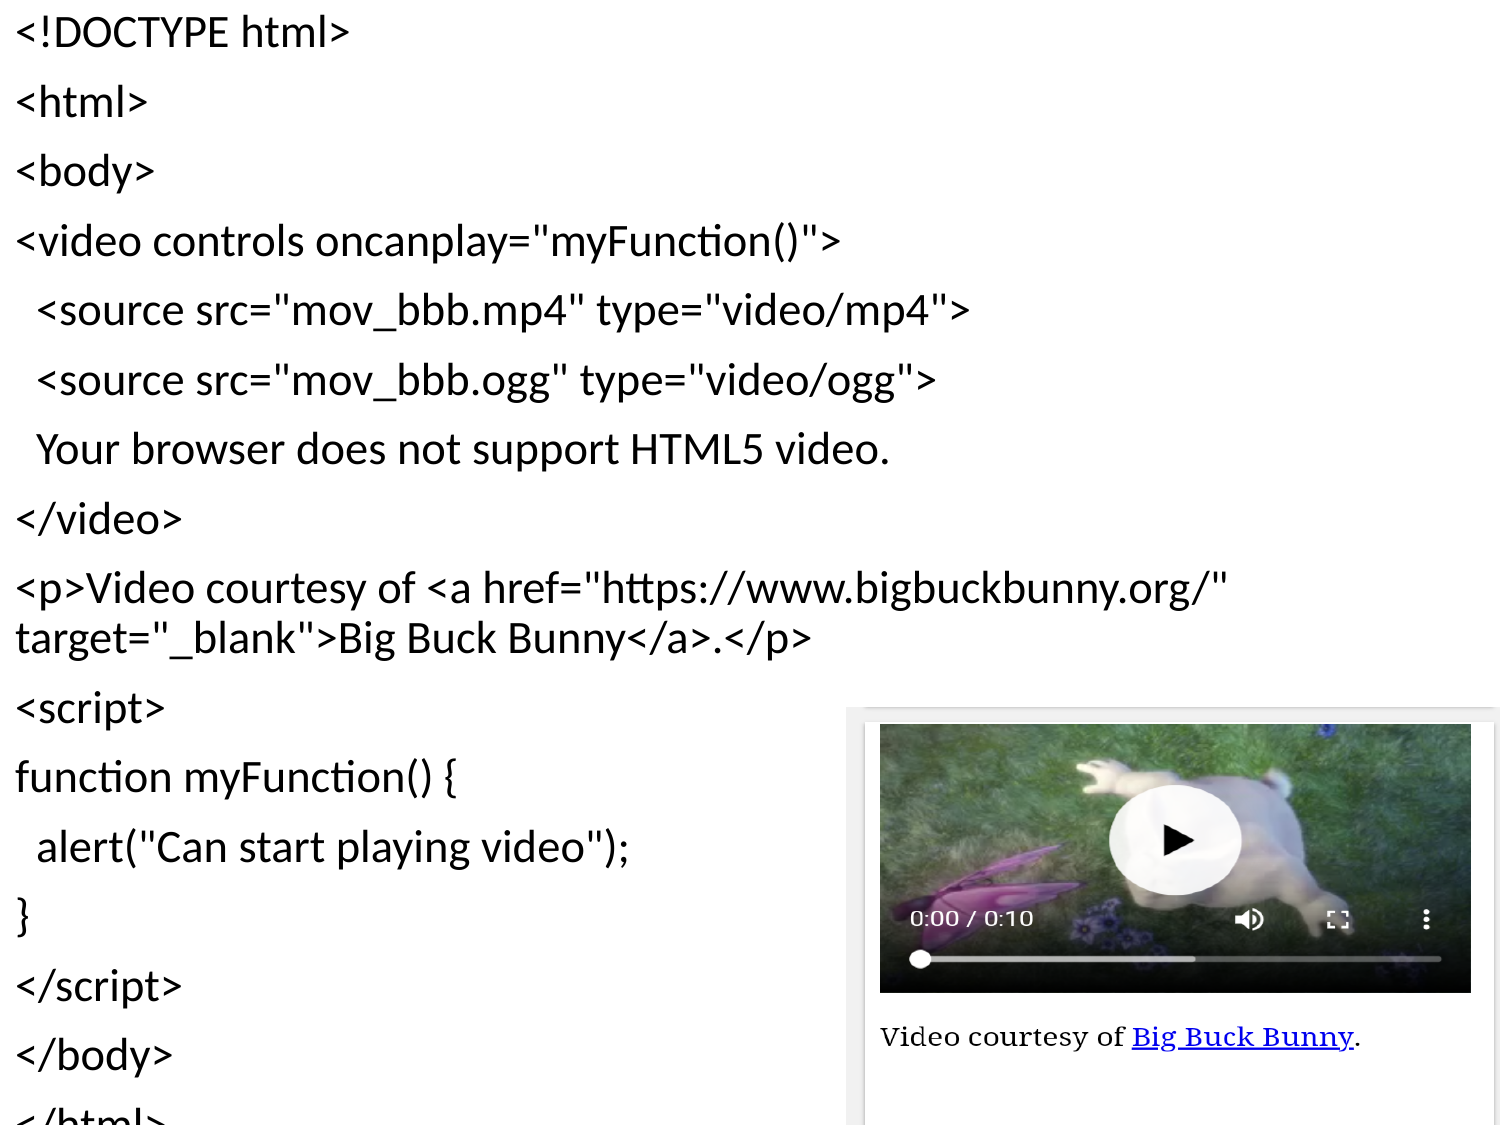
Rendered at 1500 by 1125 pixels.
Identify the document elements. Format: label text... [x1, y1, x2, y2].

subtitle <!DOCTYPE html> <html> <body> <video controls oncanplay="myFunction()"> <source src="mov_bbb.mp4" type="video/mp4"> <source src="mov_bbb.ogg" type="video/ogg"> Your browser does not support HTML5 video. </video> <p>Video courtesy of <a href="https://www.bigbuckbunny.org/" target="_blank">Big Buck Bunny</a>.</p> <script> function myFunction() { alert("Can start playing video"); } </script> </body> </html> [0, 0, 1380, 1125]
picture [846, 707, 1500, 1125]
